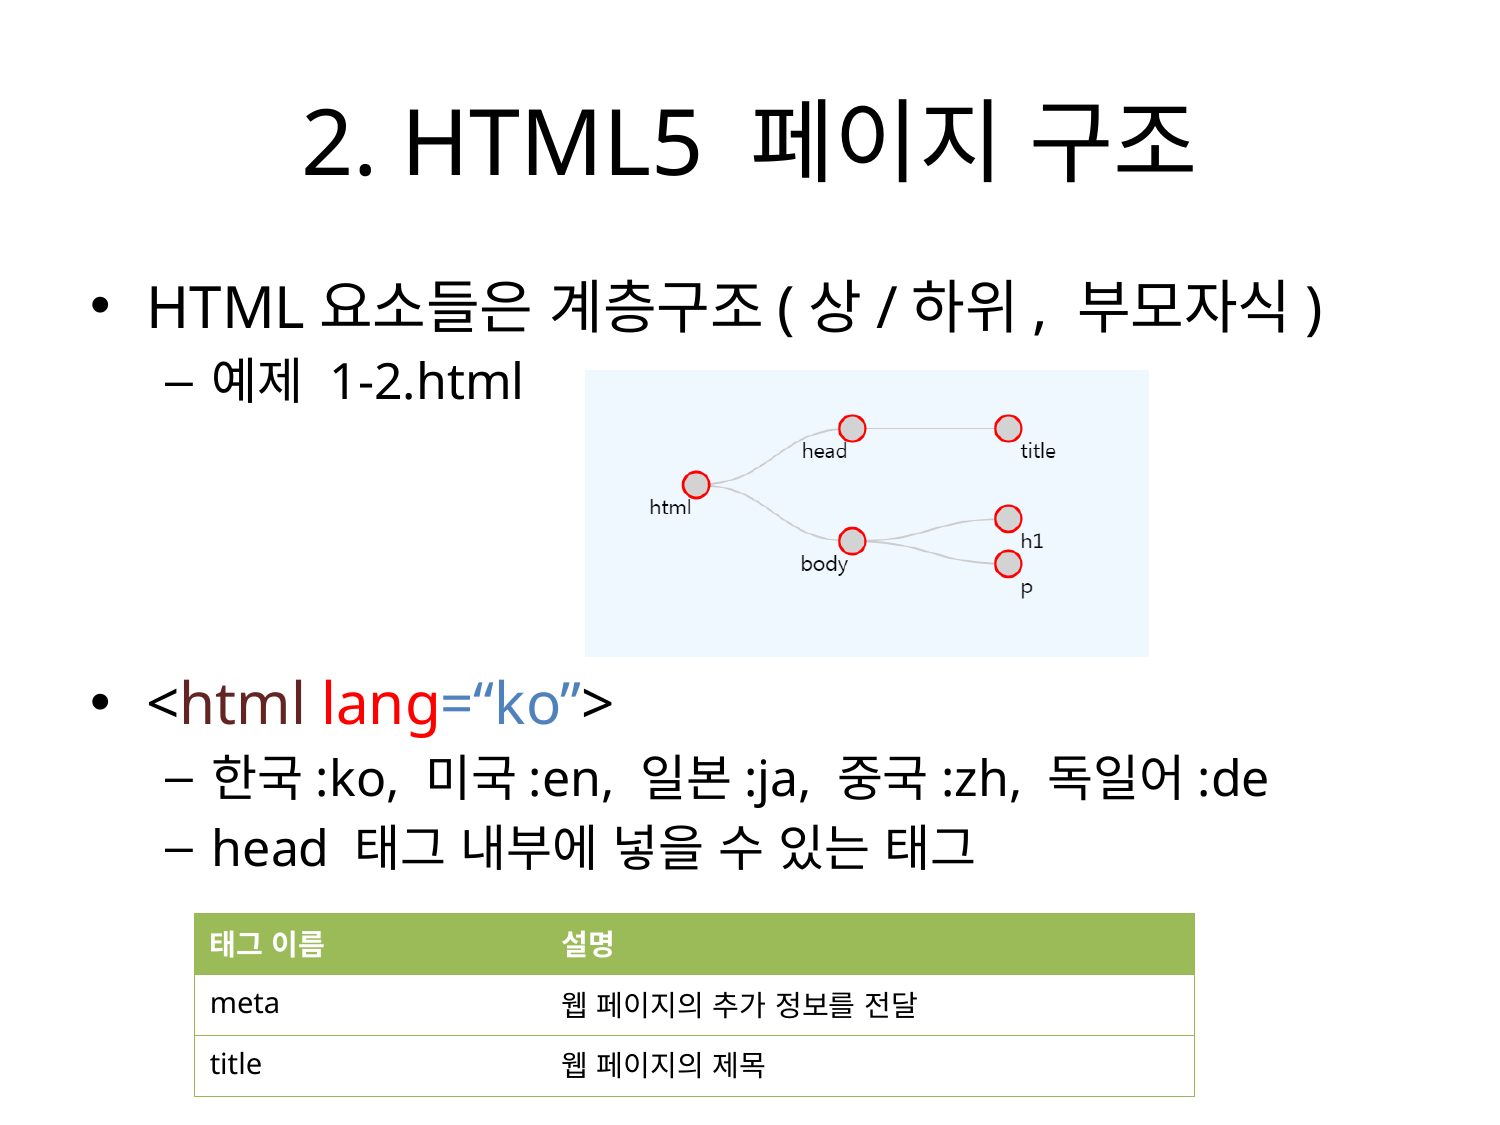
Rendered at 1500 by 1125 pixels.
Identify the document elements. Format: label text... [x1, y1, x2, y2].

table_header 설명 [546, 914, 1194, 974]
table_cell title [195, 1036, 546, 1096]
table_cell meta [195, 975, 546, 1035]
list HTML요소들은 계층구조(상/하위, 부모자식) 예제 1-2.html <html lang=“ko”> 한국:ko, 미국:en, 일본:ja, 중국:zh, 독일어:de head 태그 내부에 넣을 수 있는 태그 [75, 262, 1425, 1005]
title 2. HTML5 페이지 구조 [75, 45, 1425, 233]
table_header 태그 이름 [195, 914, 546, 974]
table_cell 웹 페이지의 추가 정보를 전달 [546, 975, 1194, 1035]
picture [584, 370, 1151, 658]
table_cell 웹 페이지의 제목 [546, 1036, 1194, 1096]
